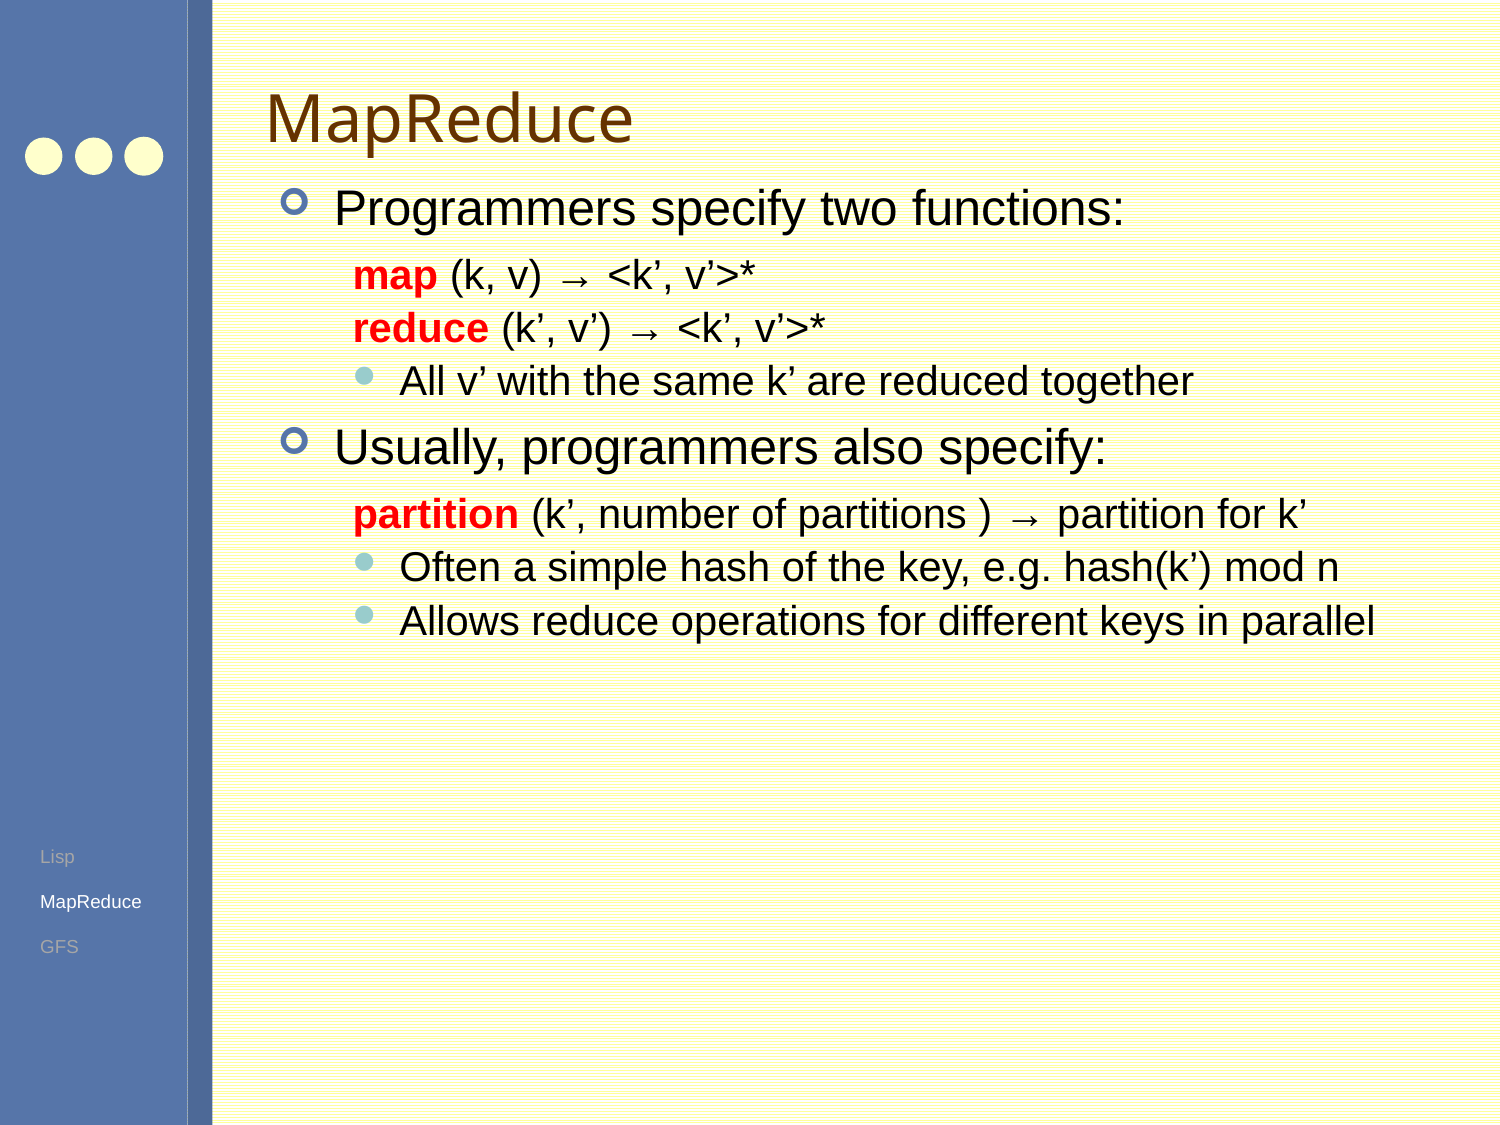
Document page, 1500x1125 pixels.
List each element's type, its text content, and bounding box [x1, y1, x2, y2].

title MapReduce [249, 30, 1451, 201]
text_box Lisp MapReduce GFS [25, 837, 157, 965]
list Programmers specify two functions: map (k, v) → <k’, v’>* reduce (k’, v’) → <k’, v’>* All v’ with the same k’ are reduced together Usually, programmers also specify: partition (k’, number of partitions ) → partition for k’ Often a simple hash of the key, e.g. hash(k’) mod n Allows reduce operations for different keys in parallel [262, 174, 1451, 1038]
